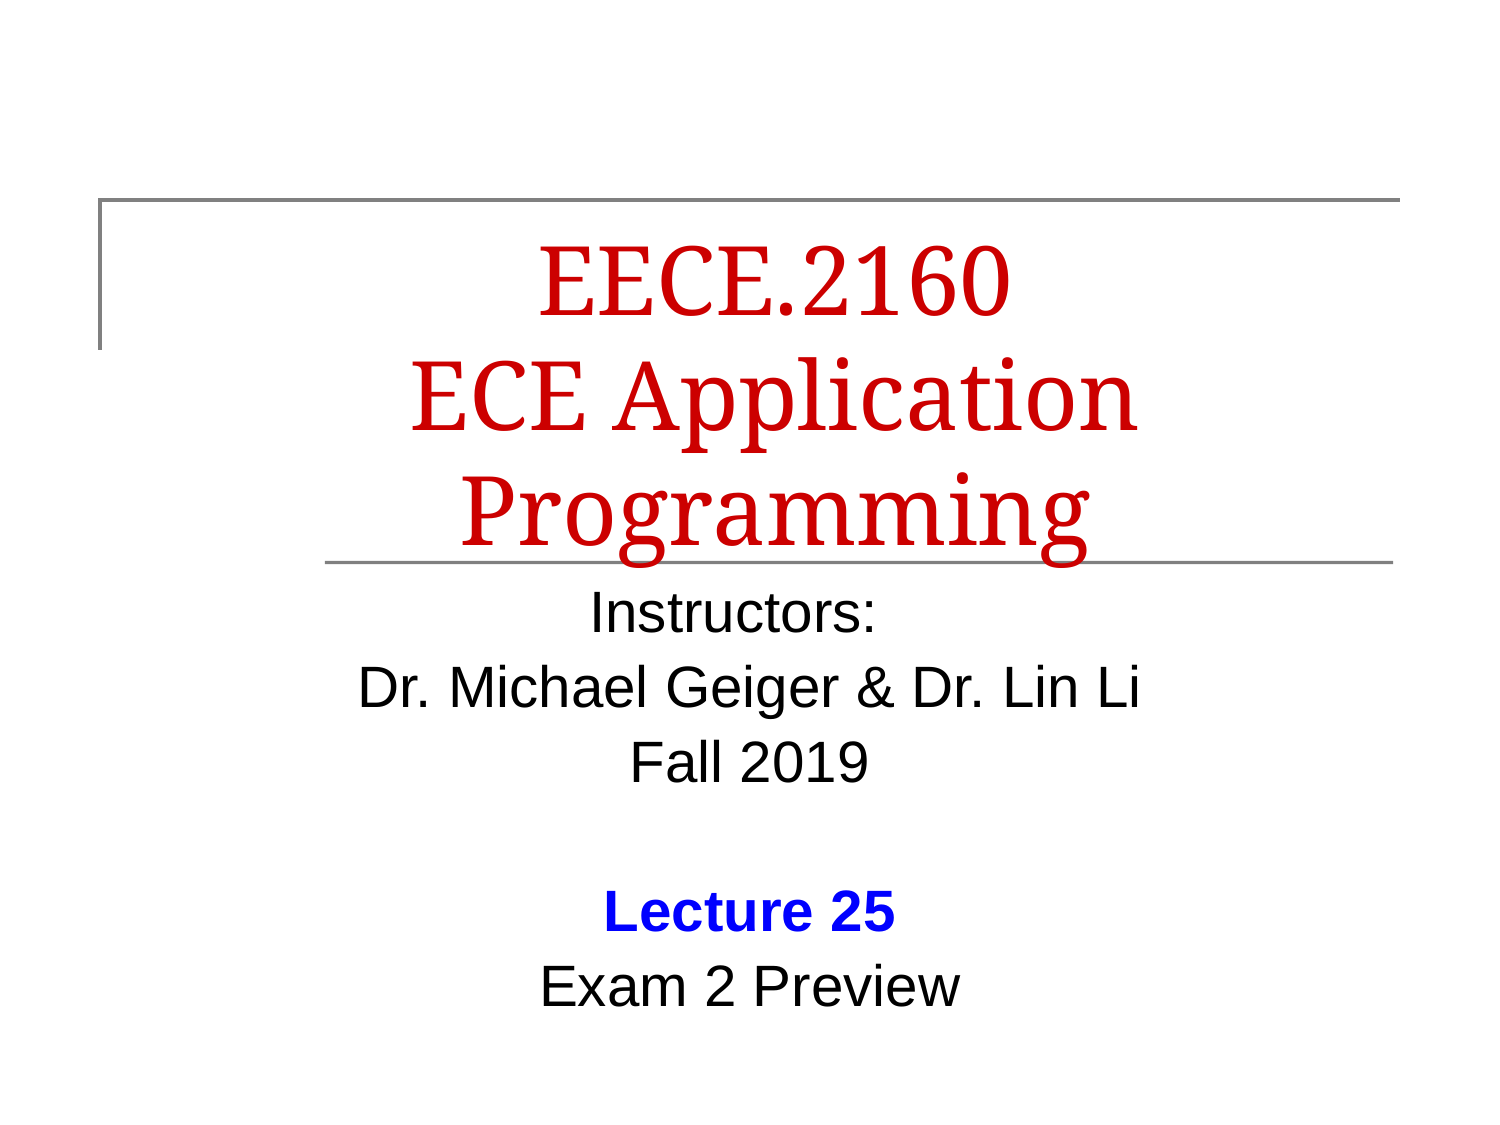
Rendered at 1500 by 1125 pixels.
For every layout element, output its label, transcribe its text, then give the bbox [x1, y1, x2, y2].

title EECE.2160 ECE Application Programming [150, 212, 1401, 563]
subtitle Instructors: Dr. Michael Geiger & Dr. Lin Li Fall 2019 Lecture 25 Exam 2 Preview [0, 575, 1500, 1075]
